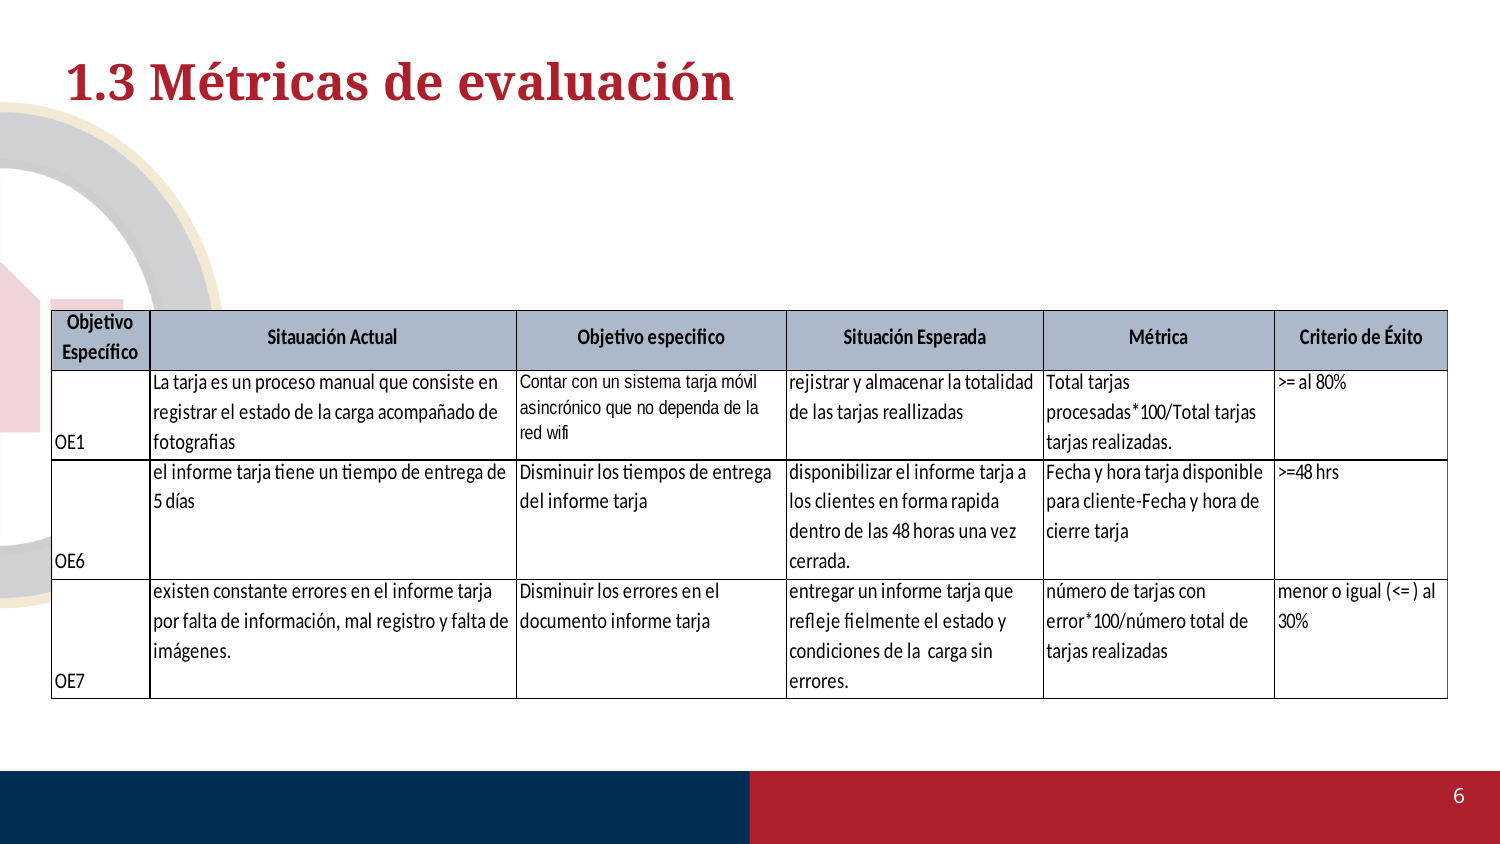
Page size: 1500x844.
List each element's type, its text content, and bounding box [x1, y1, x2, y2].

title 1.3 Métricas de evaluación [51, 35, 1449, 130]
picture [0, 97, 1450, 701]
slide_number 6 [1389, 764, 1480, 830]
picture [0, 771, 1500, 844]
